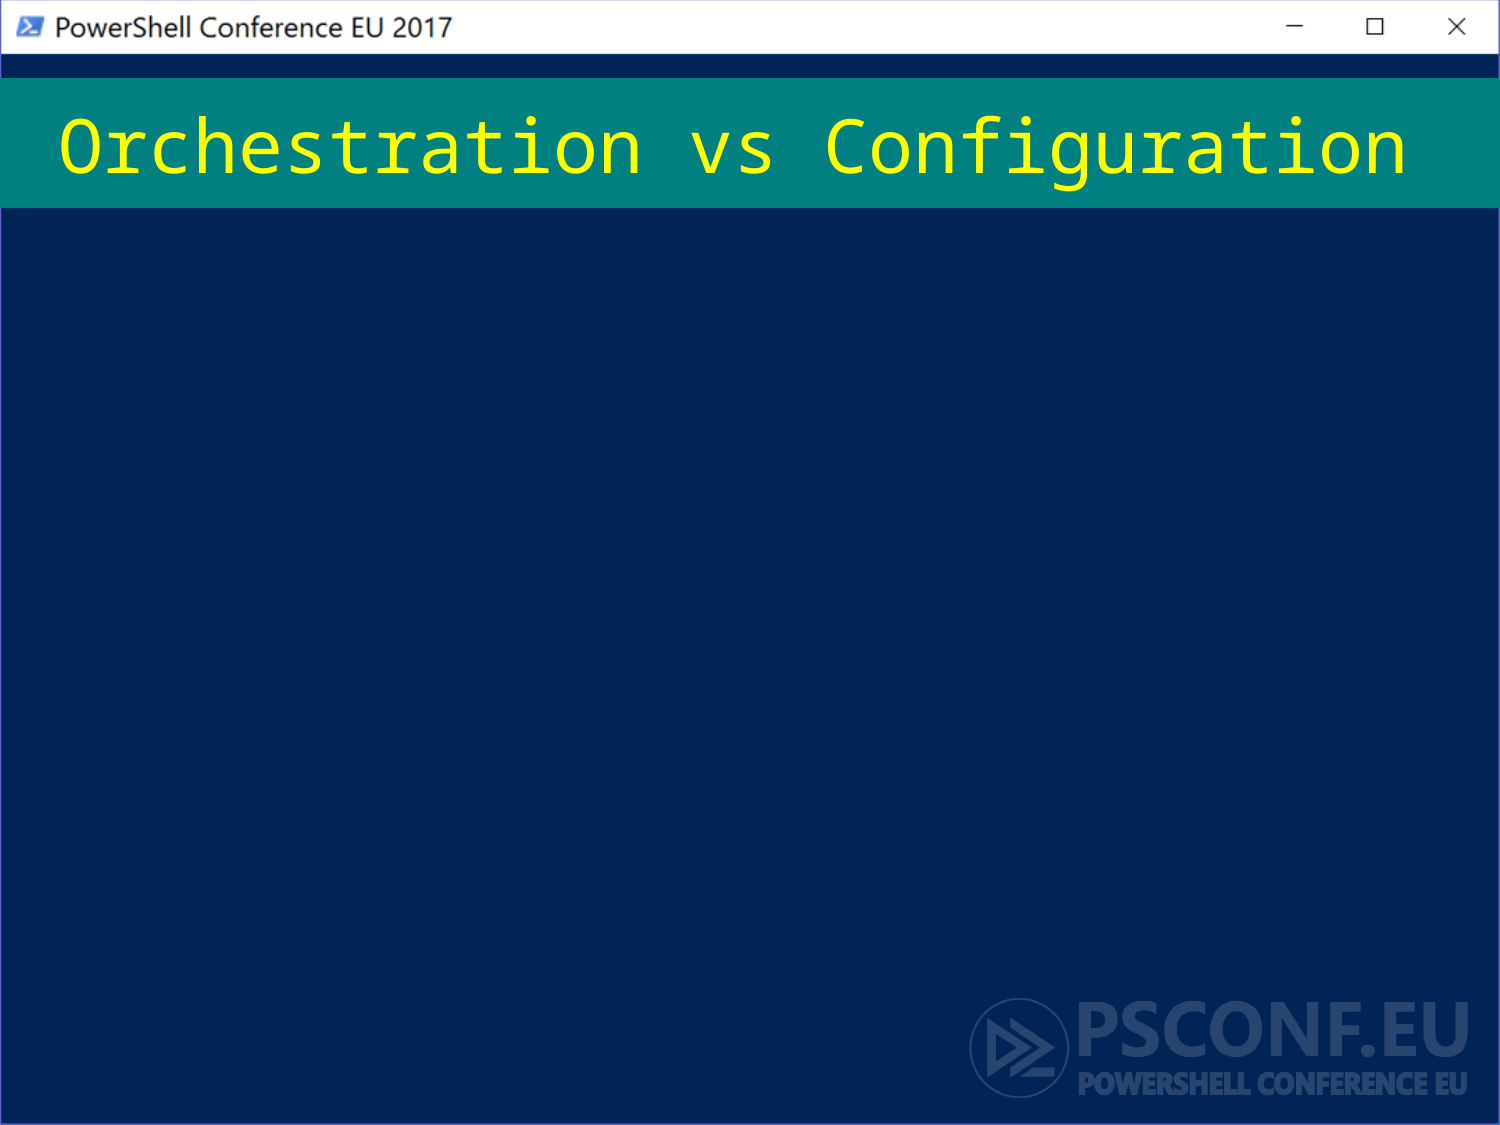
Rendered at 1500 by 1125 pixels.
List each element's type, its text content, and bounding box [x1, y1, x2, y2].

picture [0, 0, 1500, 78]
title Orchestration vs Configuration [0, 78, 1500, 209]
picture [0, 209, 1500, 1125]
